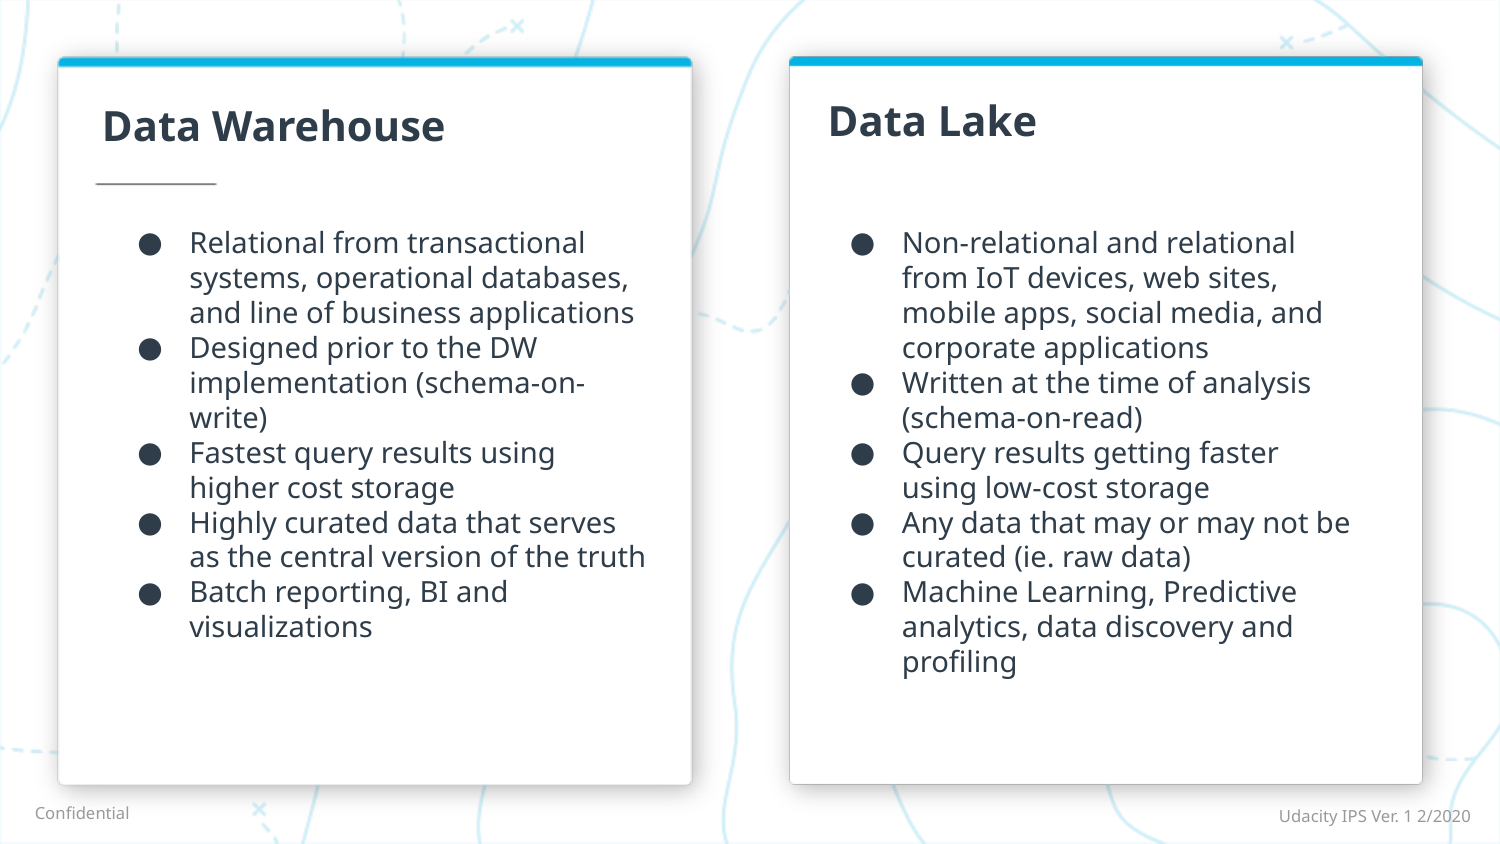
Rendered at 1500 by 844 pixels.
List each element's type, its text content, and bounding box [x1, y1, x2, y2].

title Data Lake [812, 97, 1390, 192]
list Relational from transactional systems, operational databases, and line of business applications Designed prior to the DW implementation (schema-on-write) Fastest query results using higher cost storage Highly curated data that serves as the central version of the truth Batch reporting, BI and visualizations [99, 209, 664, 776]
picture [0, 0, 1500, 844]
title Data Warehouse [86, 102, 664, 197]
text_box Udacity IPS Ver. 1 2/2020 [1263, 792, 1500, 819]
list Non-relational and relational from IoT devices, web sites, mobile apps, social media, and corporate applications Written at the time of analysis (schema-on-read) Query results getting faster using low-cost storage Any data that may or may not be curated (ie. raw data) Machine Learning, Predictive analytics, data discovery and profiling [811, 209, 1377, 776]
